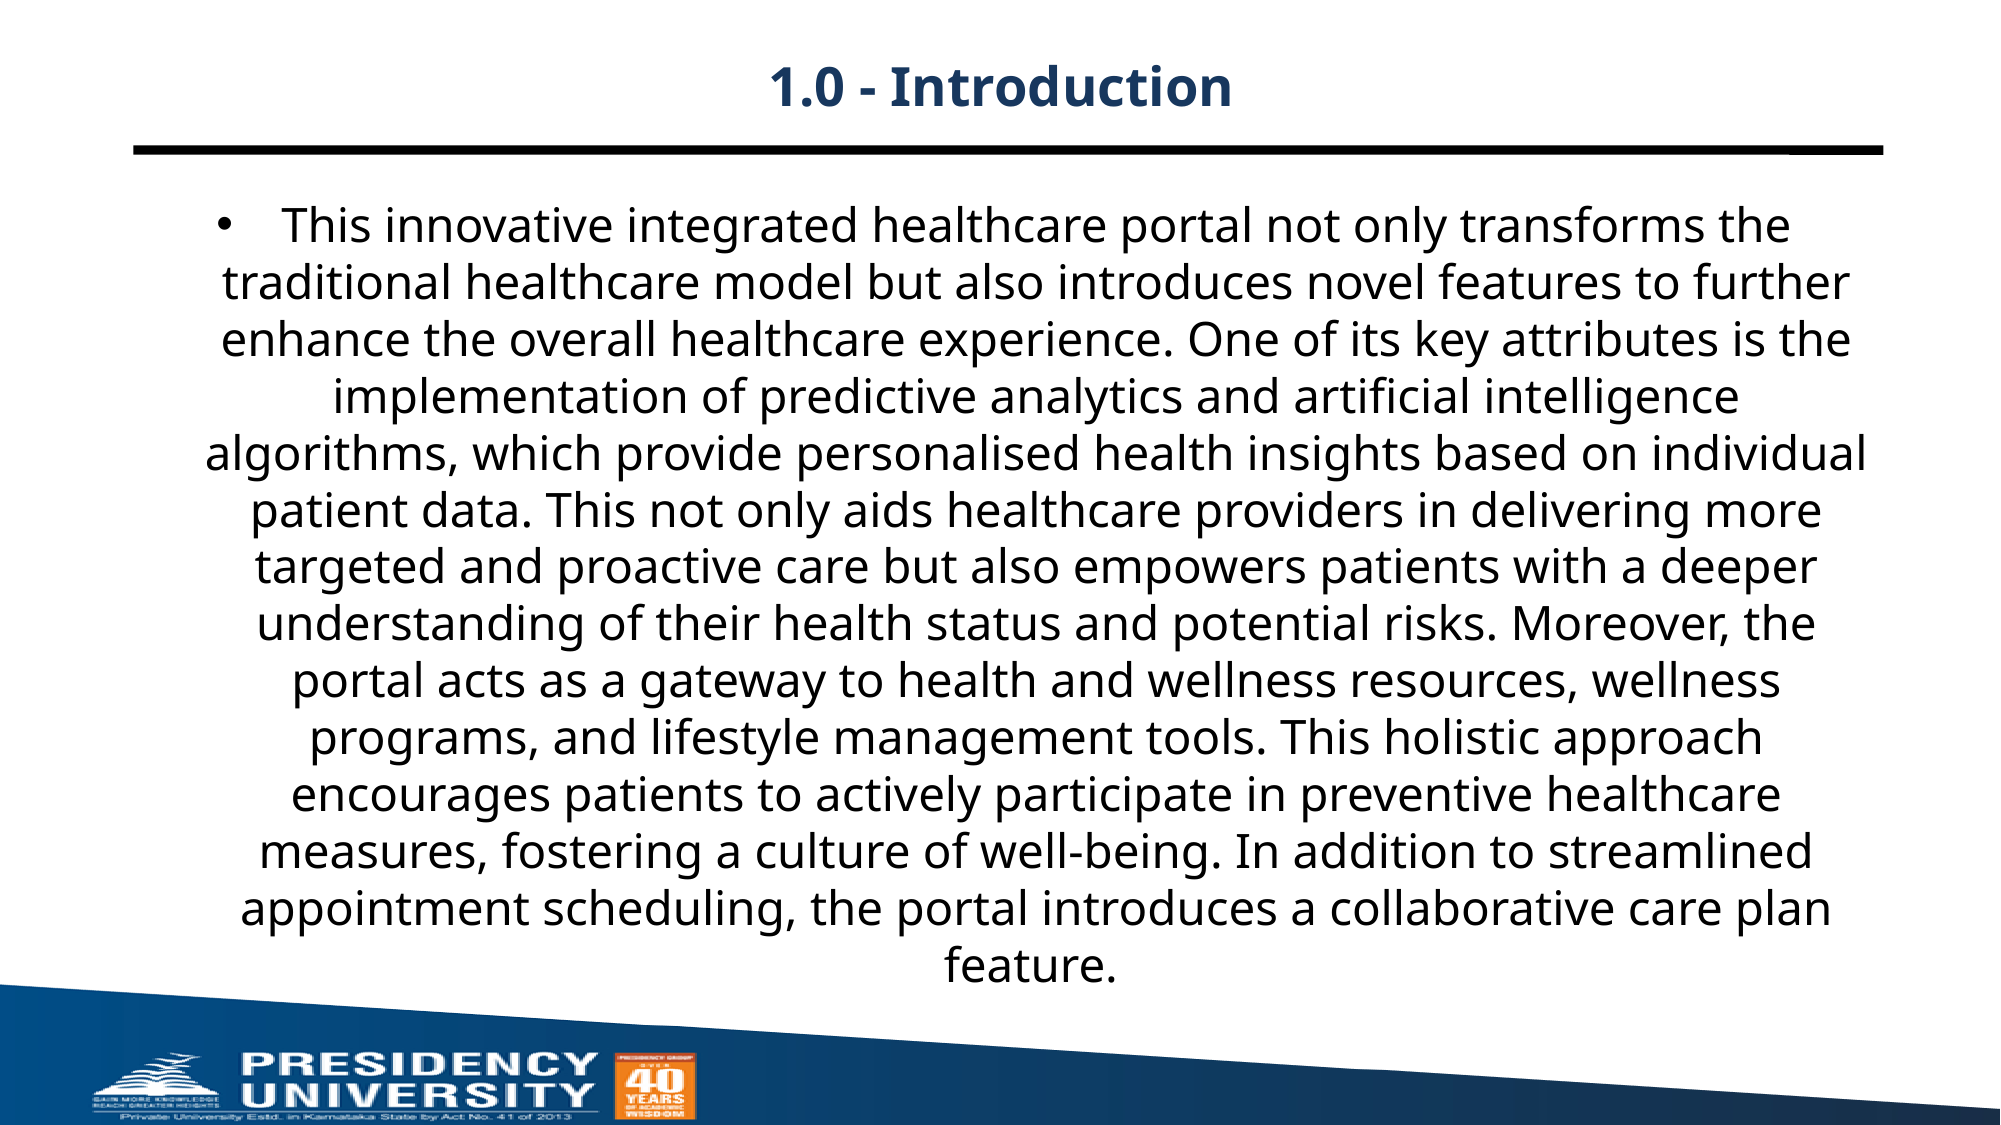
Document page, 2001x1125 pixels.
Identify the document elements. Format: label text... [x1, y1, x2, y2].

title 1.0 - Introduction [132, 44, 1884, 126]
picture [0, 982, 2000, 1125]
list This innovative integrated healthcare portal not only transforms the traditional healthcare model but also introduces novel features to further enhance the overall healthcare experience. One of its key attributes is the implementation of predictive analytics and artificial intelligence algorithms, which provide personalised health insights based on individual patient data. This not only aids healthcare providers in delivering more targeted and proactive care but also empowers patients with a deeper understanding of their health status and potential risks. Moreover, the portal acts as a gateway to health and wellness resources, wellness programs, and lifestyle management tools. This holistic approach encourages patients to actively participate in preventive healthcare measures, fostering a culture of well-being. In addition to streamlined appointment scheduling, the portal introduces a collaborative care plan feature. [132, 186, 1884, 1001]
